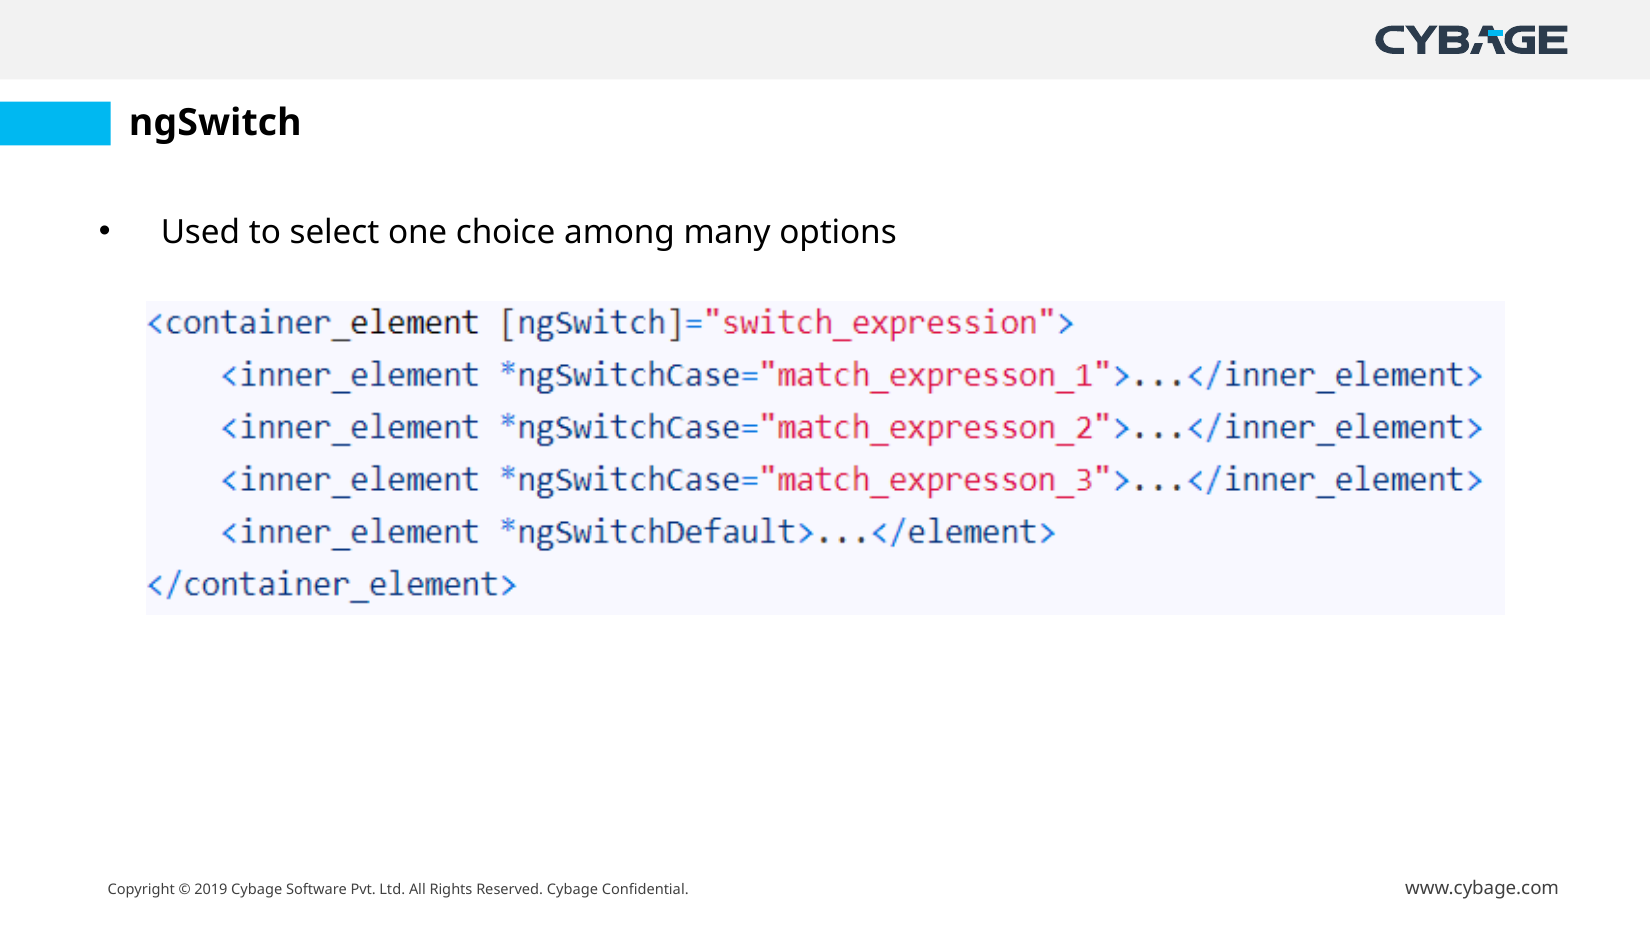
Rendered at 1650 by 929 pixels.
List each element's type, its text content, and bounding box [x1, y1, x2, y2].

picture [146, 301, 1505, 615]
list Used to select one choice among many options [82, 201, 1568, 815]
title ngSwitch [112, 89, 1598, 171]
